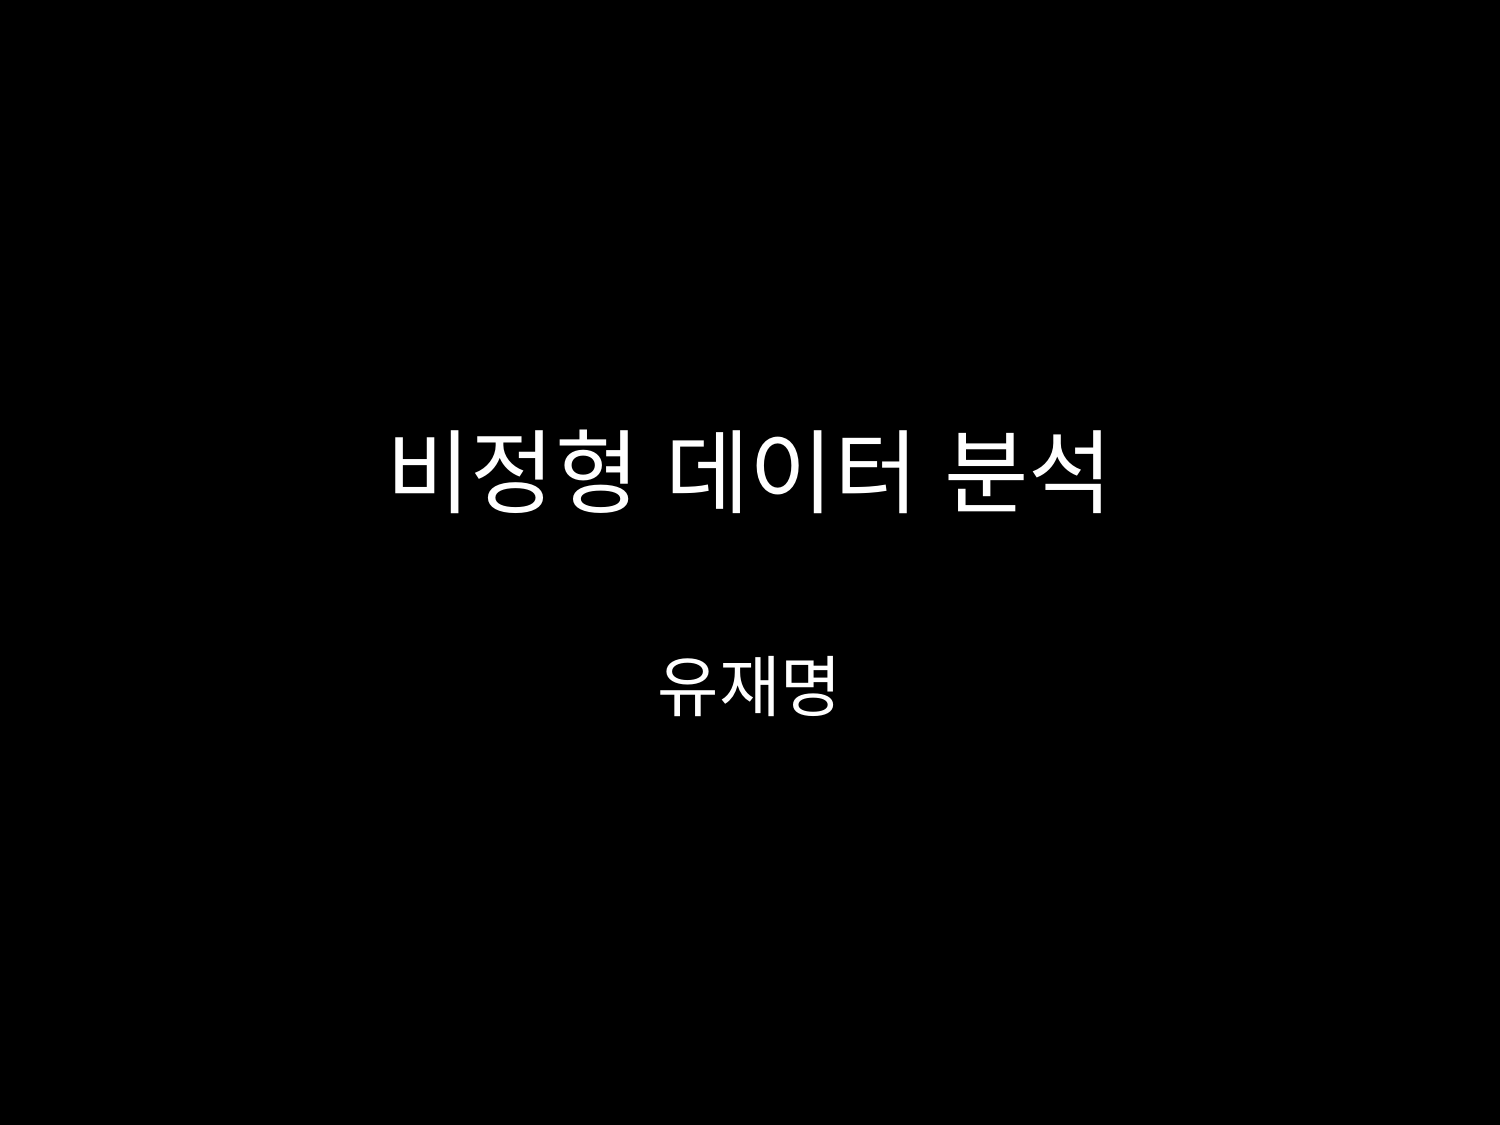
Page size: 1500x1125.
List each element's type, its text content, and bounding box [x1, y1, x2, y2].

subtitle 유재명 [225, 637, 1275, 925]
title 비정형 데이터 분석 [112, 349, 1388, 591]
